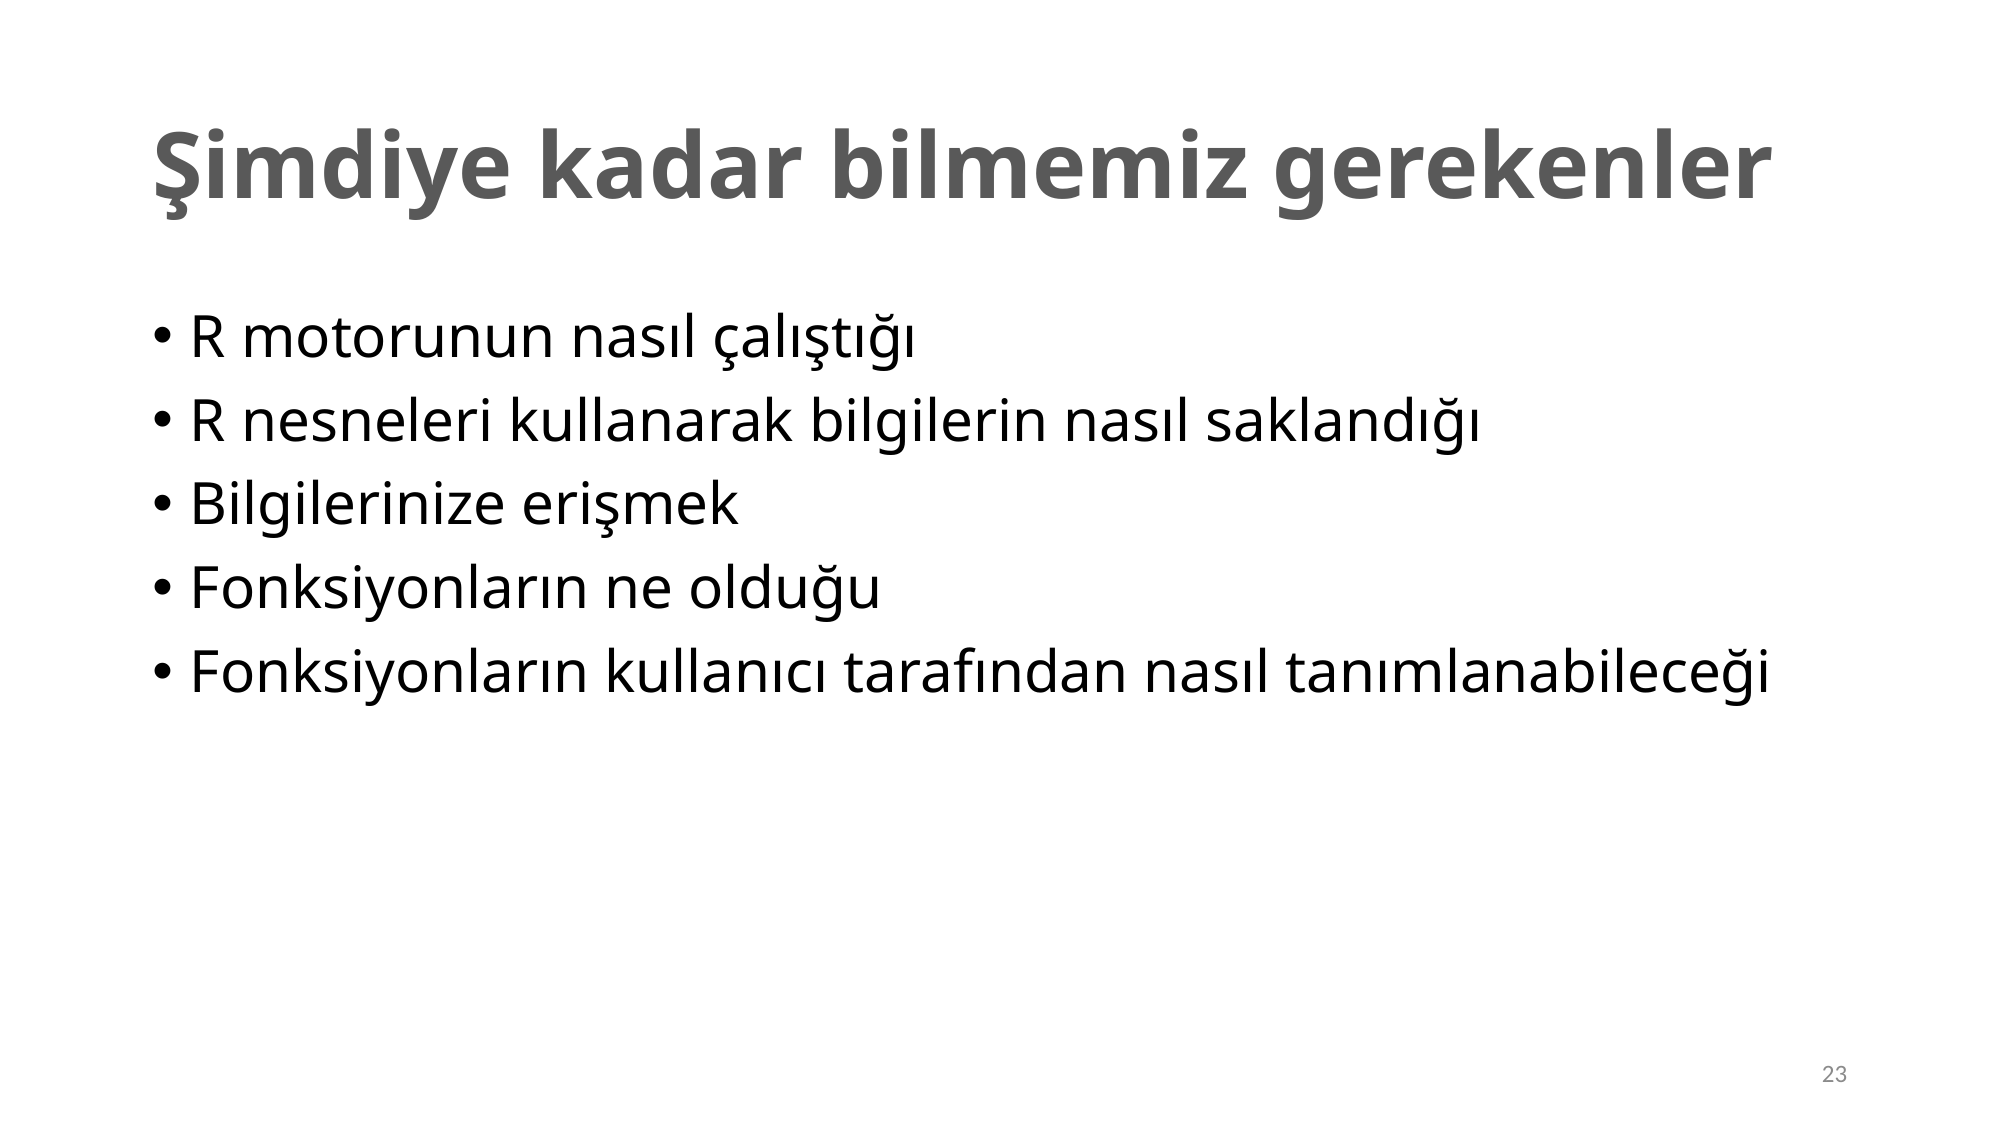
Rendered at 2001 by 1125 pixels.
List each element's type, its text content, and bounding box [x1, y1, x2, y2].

list R motorunun nasıl çalıştığı R nesneleri kullanarak bilgilerin nasıl saklandığı Bilgilerinize erişmek Fonksiyonların ne olduğu Fonksiyonların kullanıcı tarafından nasıl tanımlanabileceği [137, 299, 1863, 1014]
title Şimdiye kadar bilmemiz gerekenler [137, 59, 1863, 278]
slide_number 23 [1412, 1042, 1863, 1103]
